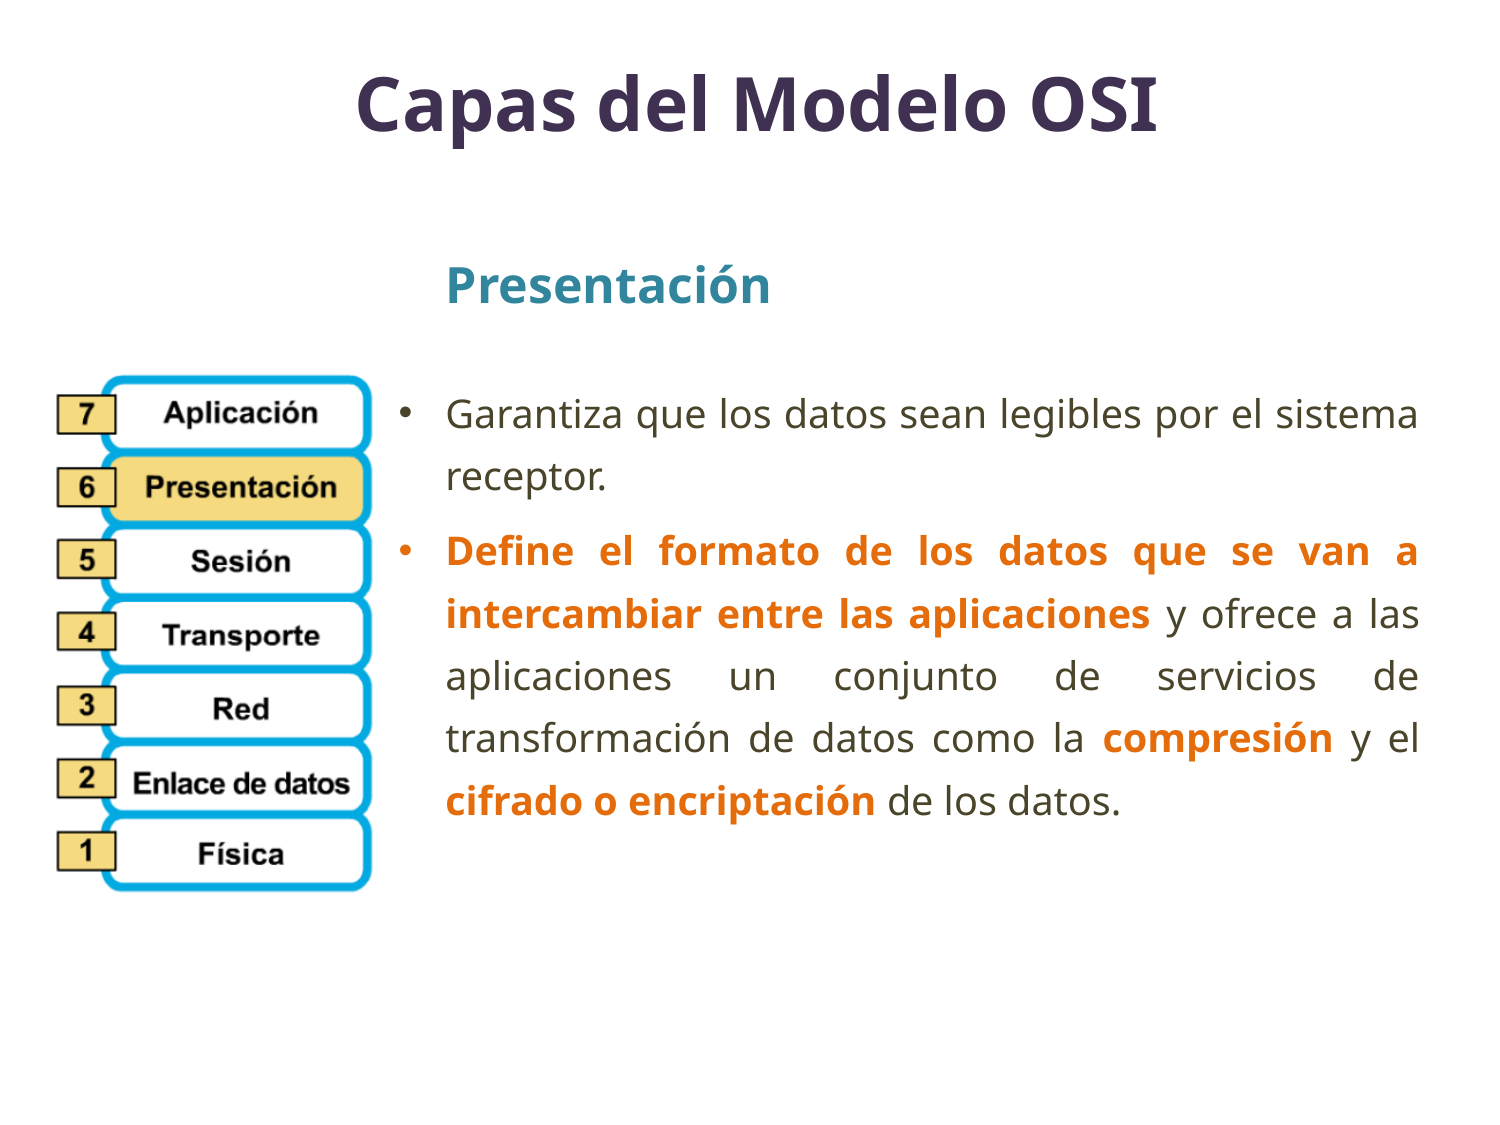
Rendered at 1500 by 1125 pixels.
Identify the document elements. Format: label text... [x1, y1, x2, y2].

text_box Presentación [431, 243, 1369, 322]
picture [52, 368, 375, 896]
text_box Capas del Modelo OSI [11, 7, 1483, 195]
text_box Garantiza que los datos sean legibles por el sistema receptor. Define el formato de los datos que se van a intercambiar entre las aplicaciones y ofrece a las aplicaciones un conjunto de servicios de transformación de datos como la compresión y el cifrado o encriptación de los datos. [383, 366, 1436, 831]
